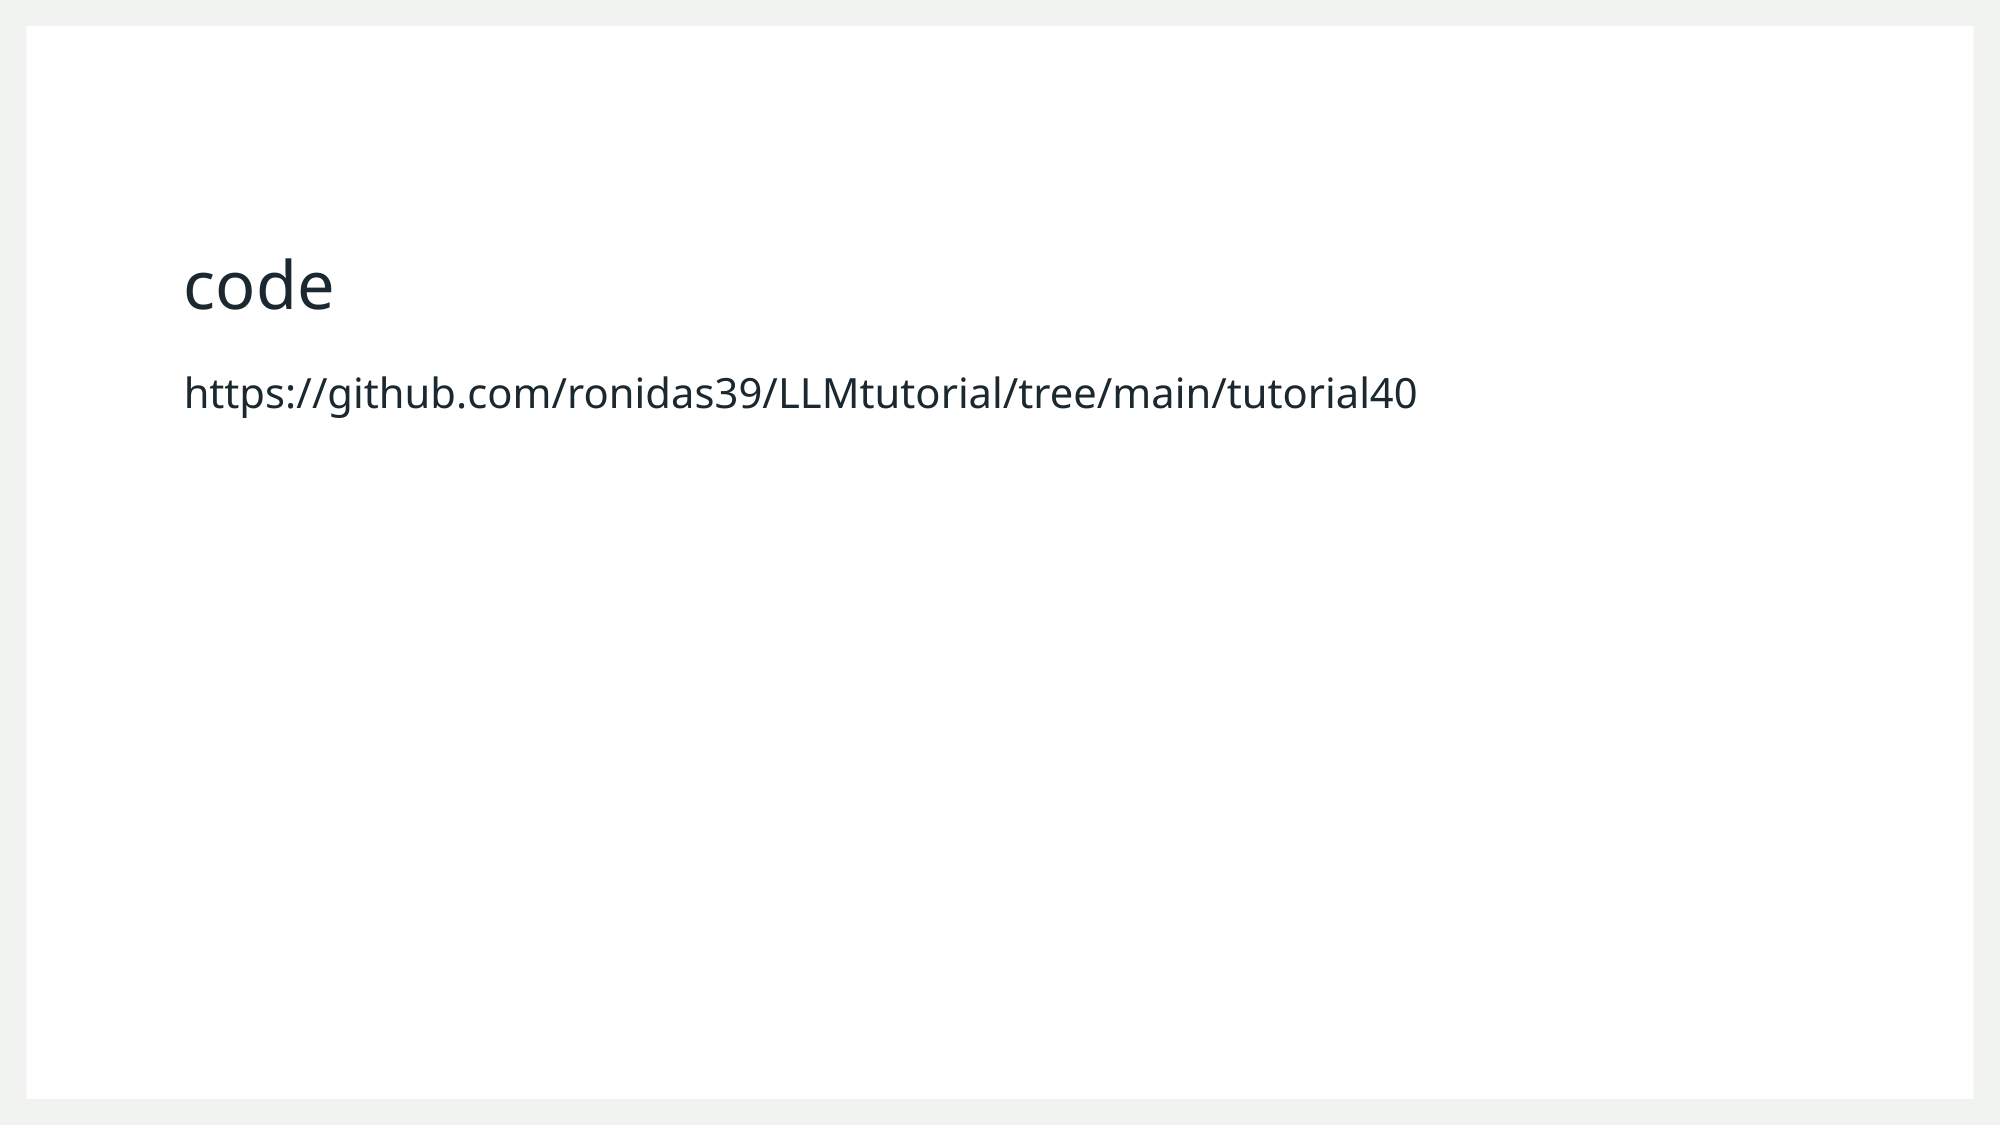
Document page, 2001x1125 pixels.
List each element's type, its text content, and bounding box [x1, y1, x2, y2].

list https://github.com/ronidas39/LLMtutorial/tree/main/tutorial40 [168, 354, 1832, 1006]
title code [168, 118, 1832, 331]
